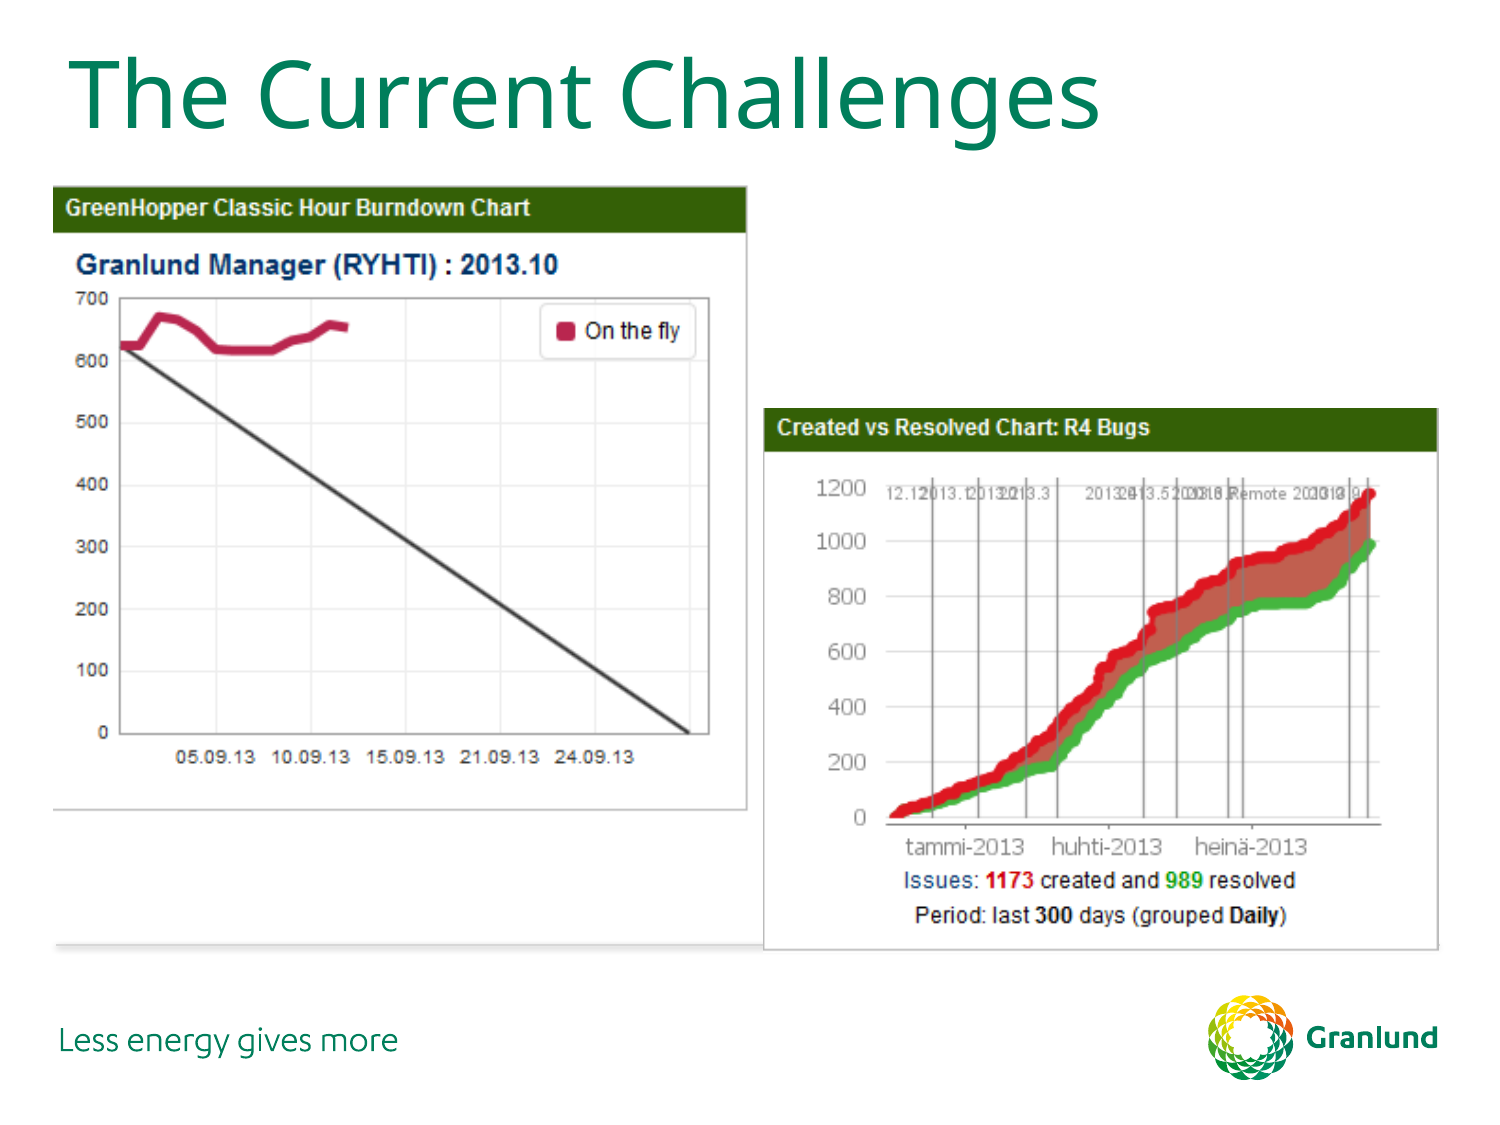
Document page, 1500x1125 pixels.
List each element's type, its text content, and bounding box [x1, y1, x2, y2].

picture [763, 408, 1440, 953]
title The Current Challenges [52, 44, 1440, 232]
picture [52, 184, 751, 816]
